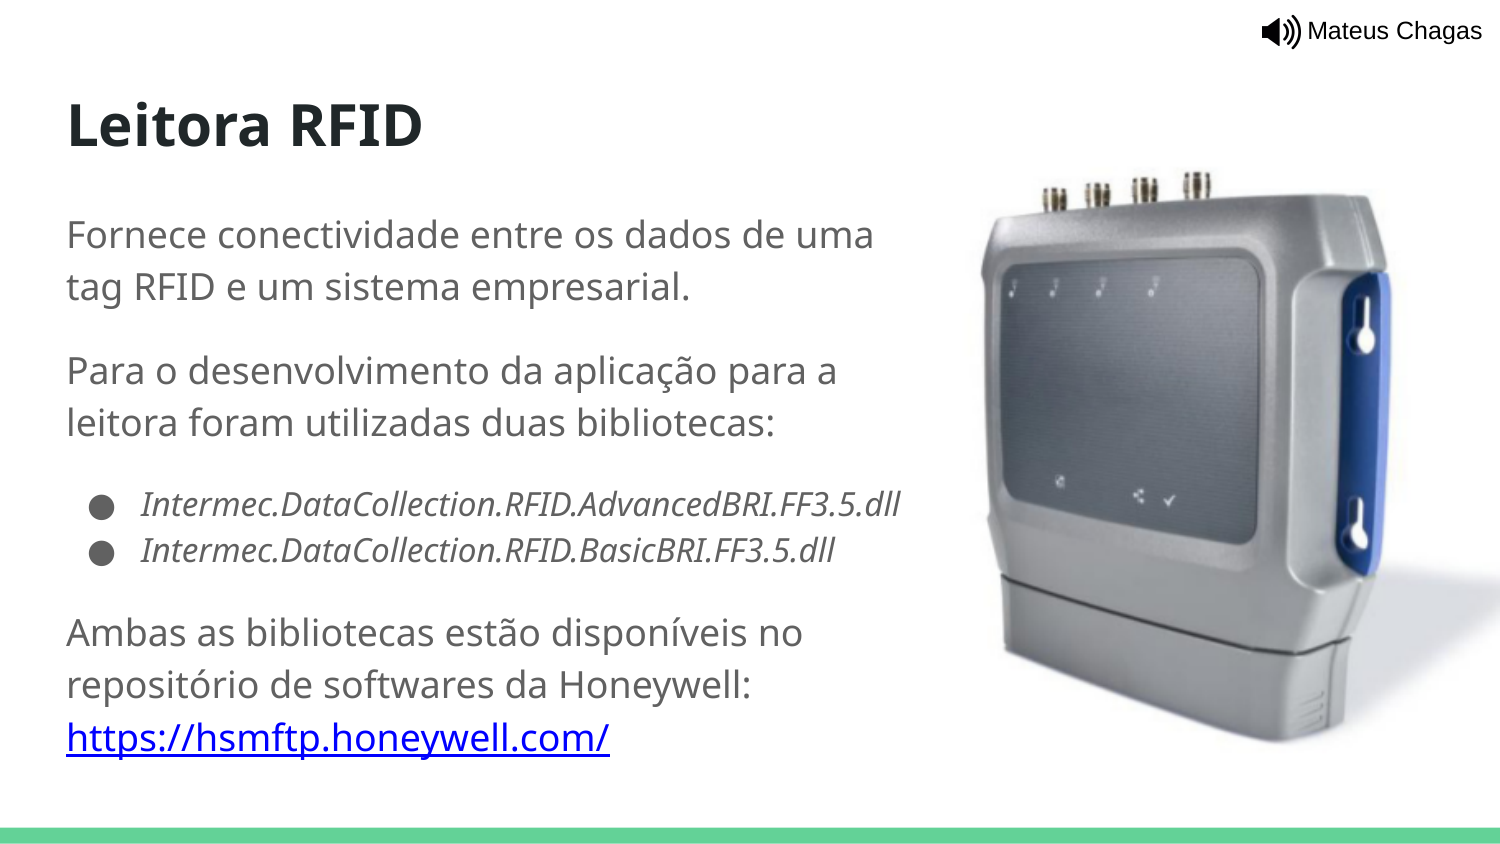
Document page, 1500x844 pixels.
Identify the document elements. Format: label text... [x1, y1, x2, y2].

list Fornece conectividade entre os dados de uma tag RFID e um sistema empresarial. Para o desenvolvimento da aplicação para a leitora foram utilizadas duas bibliotecas: Intermec.DataCollection.RFID.AdvancedBRI.FF3.5.dll Intermec.DataCollection.RFID.BasicBRI.FF3.5.dll Ambas as bibliotecas estão disponíveis no repositório de softwares da Honeywell: https://hsmftp.honeywell.com/ [51, 189, 853, 750]
picture [858, 110, 1500, 778]
picture [1262, 12, 1301, 52]
text_box Mateus Chagas [1292, 0, 1500, 65]
title Leitora RFID [51, 72, 1449, 167]
